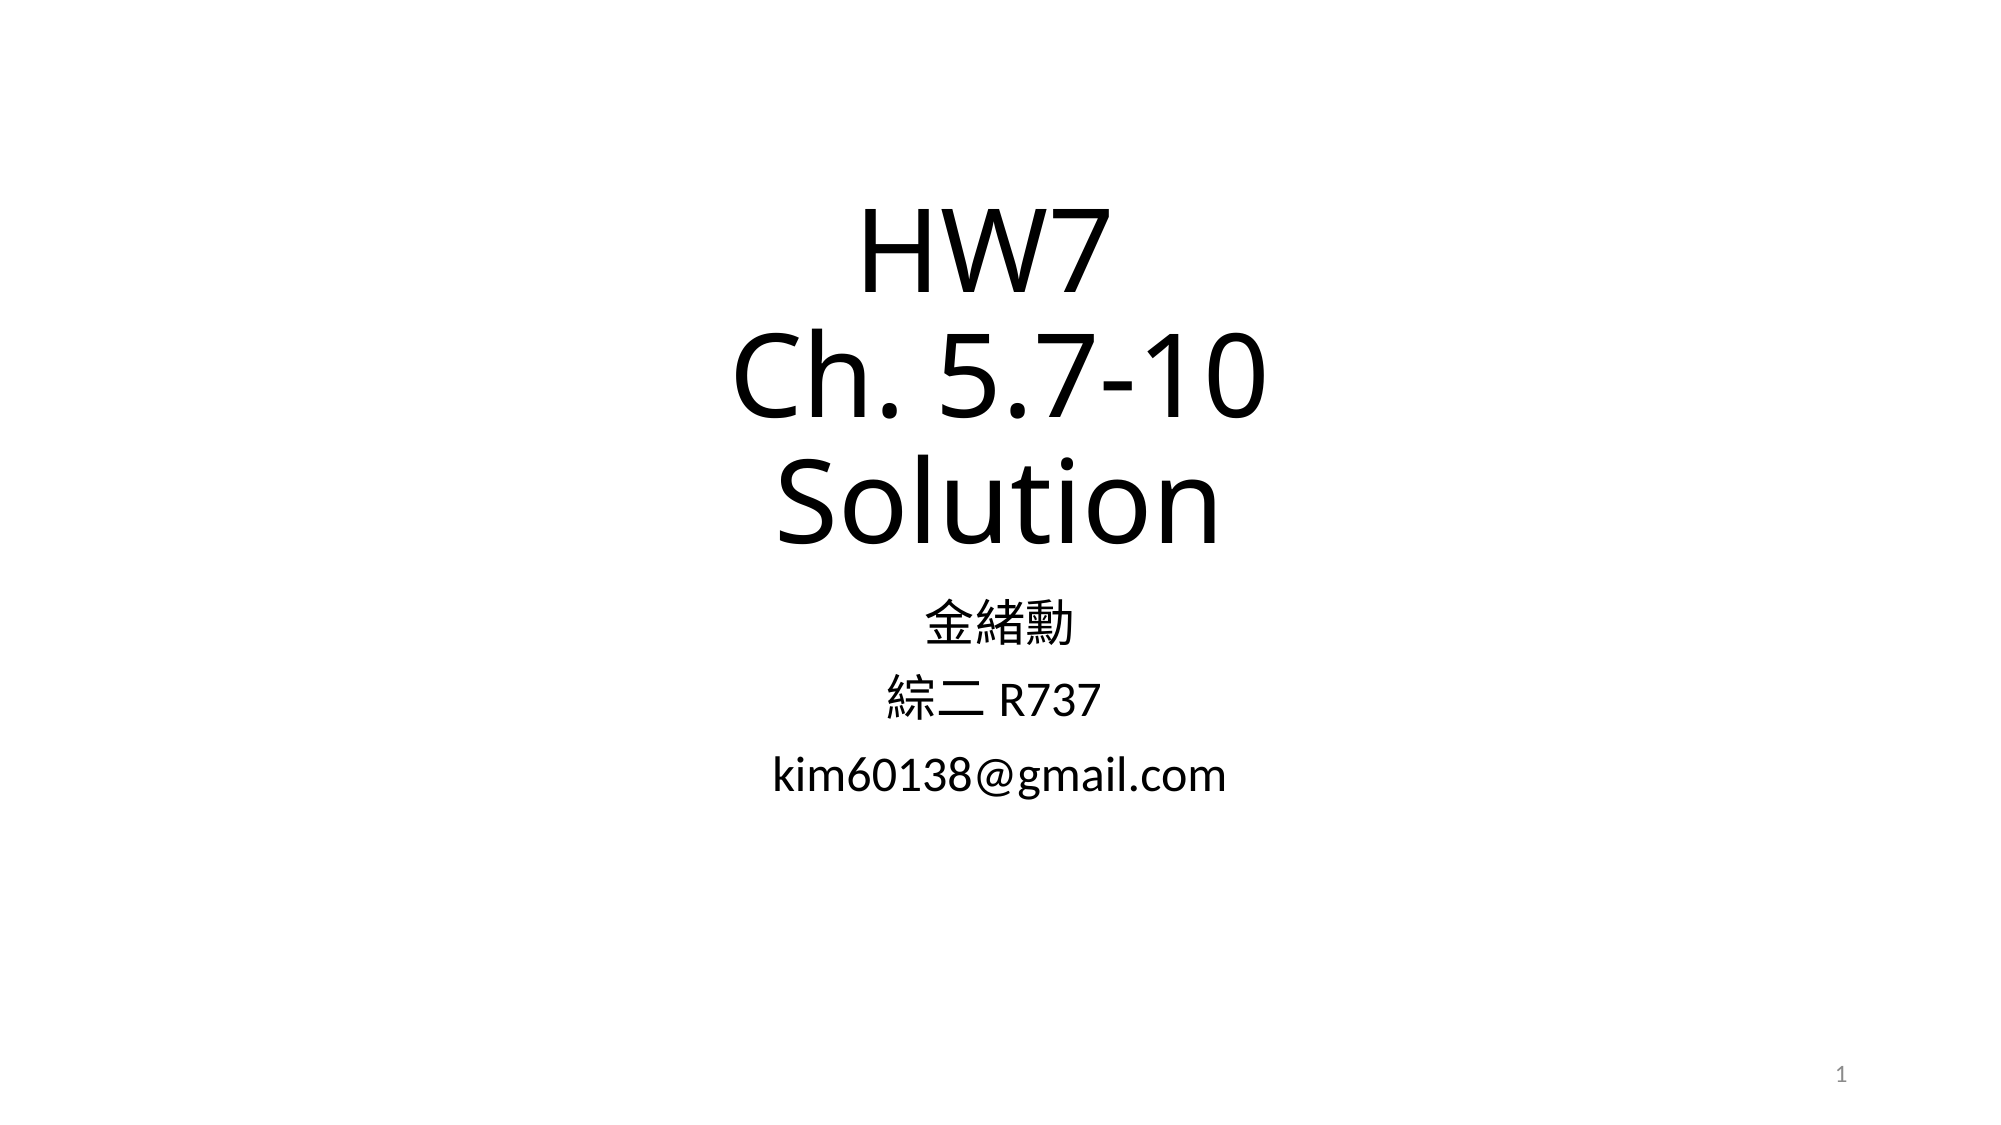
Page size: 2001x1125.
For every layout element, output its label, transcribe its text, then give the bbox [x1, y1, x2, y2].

subtitle 金緒勳 綜二R737 kim60138@gmail.com [249, 590, 1750, 863]
slide_number 1 [1412, 1042, 1863, 1103]
title HW7 Ch. 5.7-10 Solution [249, 184, 1750, 576]
